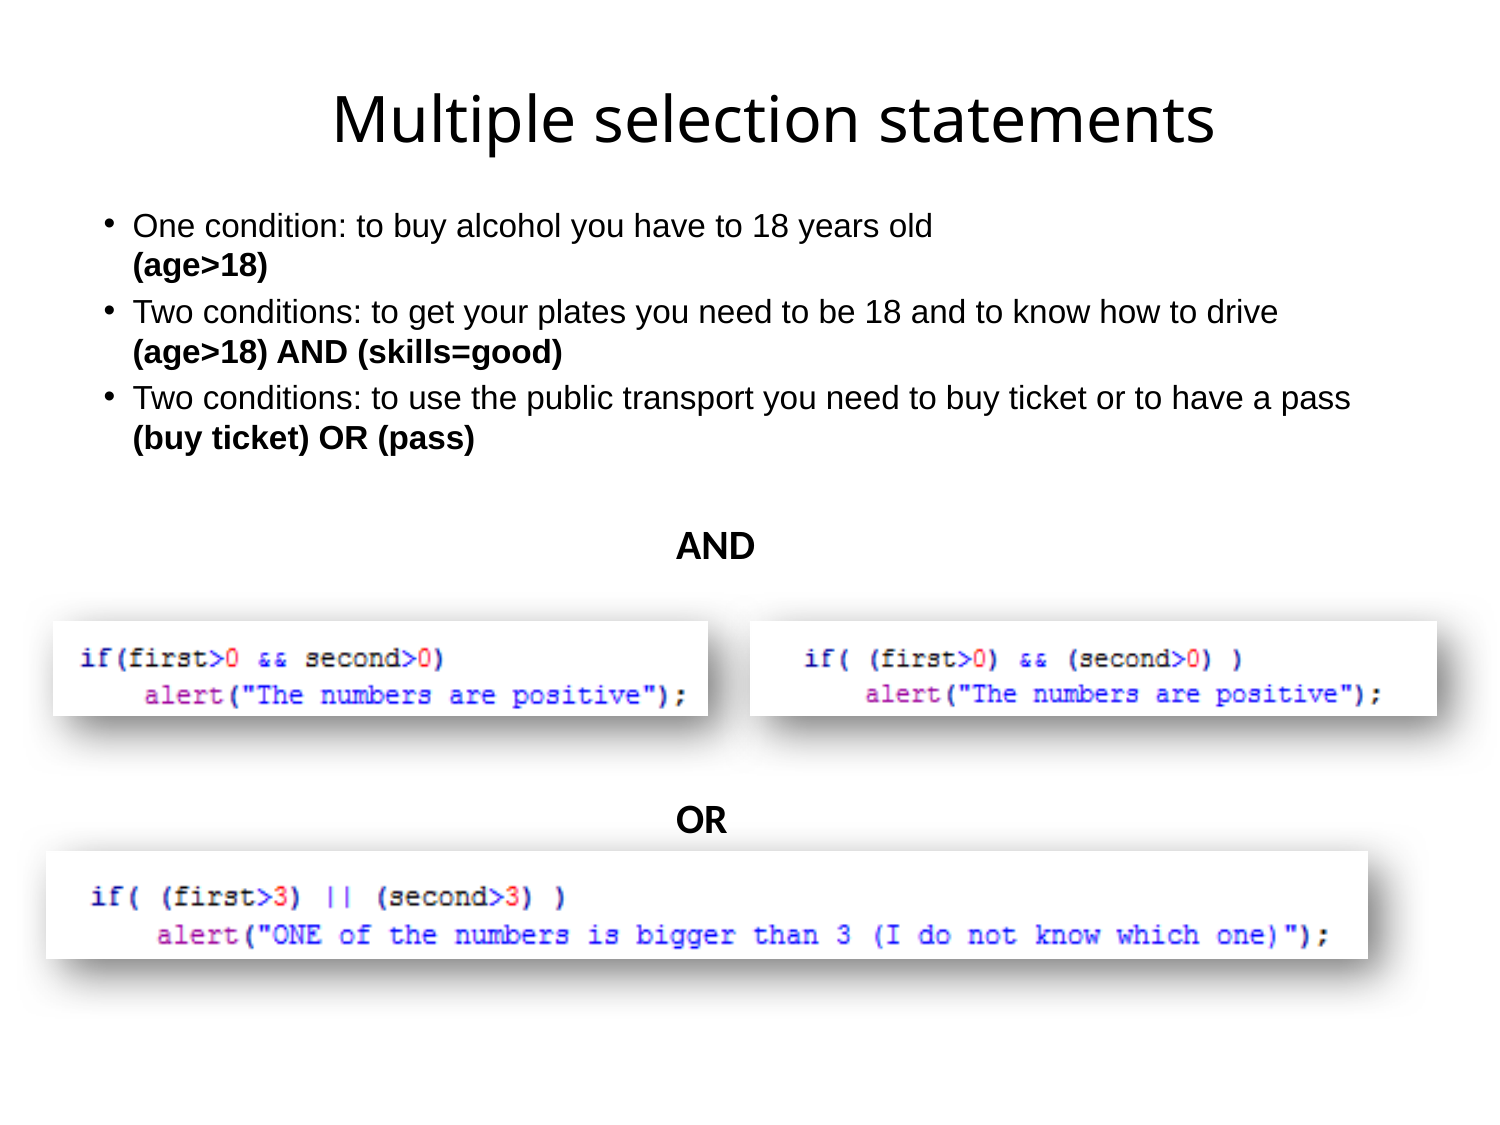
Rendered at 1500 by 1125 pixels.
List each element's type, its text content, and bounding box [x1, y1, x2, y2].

subtitle One condition: to buy alcohol you have to 18 years old (age>18) Two conditions: to get your plates you need to be 18 and to know how to drive (age>18) AND (skills=good) Two conditions: to use the public transport you need to buy ticket or to have a pass (buy ticket) OR (pass) [88, 196, 1400, 480]
picture [749, 621, 1438, 716]
title Multiple selection statements [226, 70, 1321, 165]
text_box AND [661, 510, 774, 575]
picture [46, 851, 1368, 959]
picture [52, 621, 708, 716]
text_box OR [661, 784, 774, 850]
